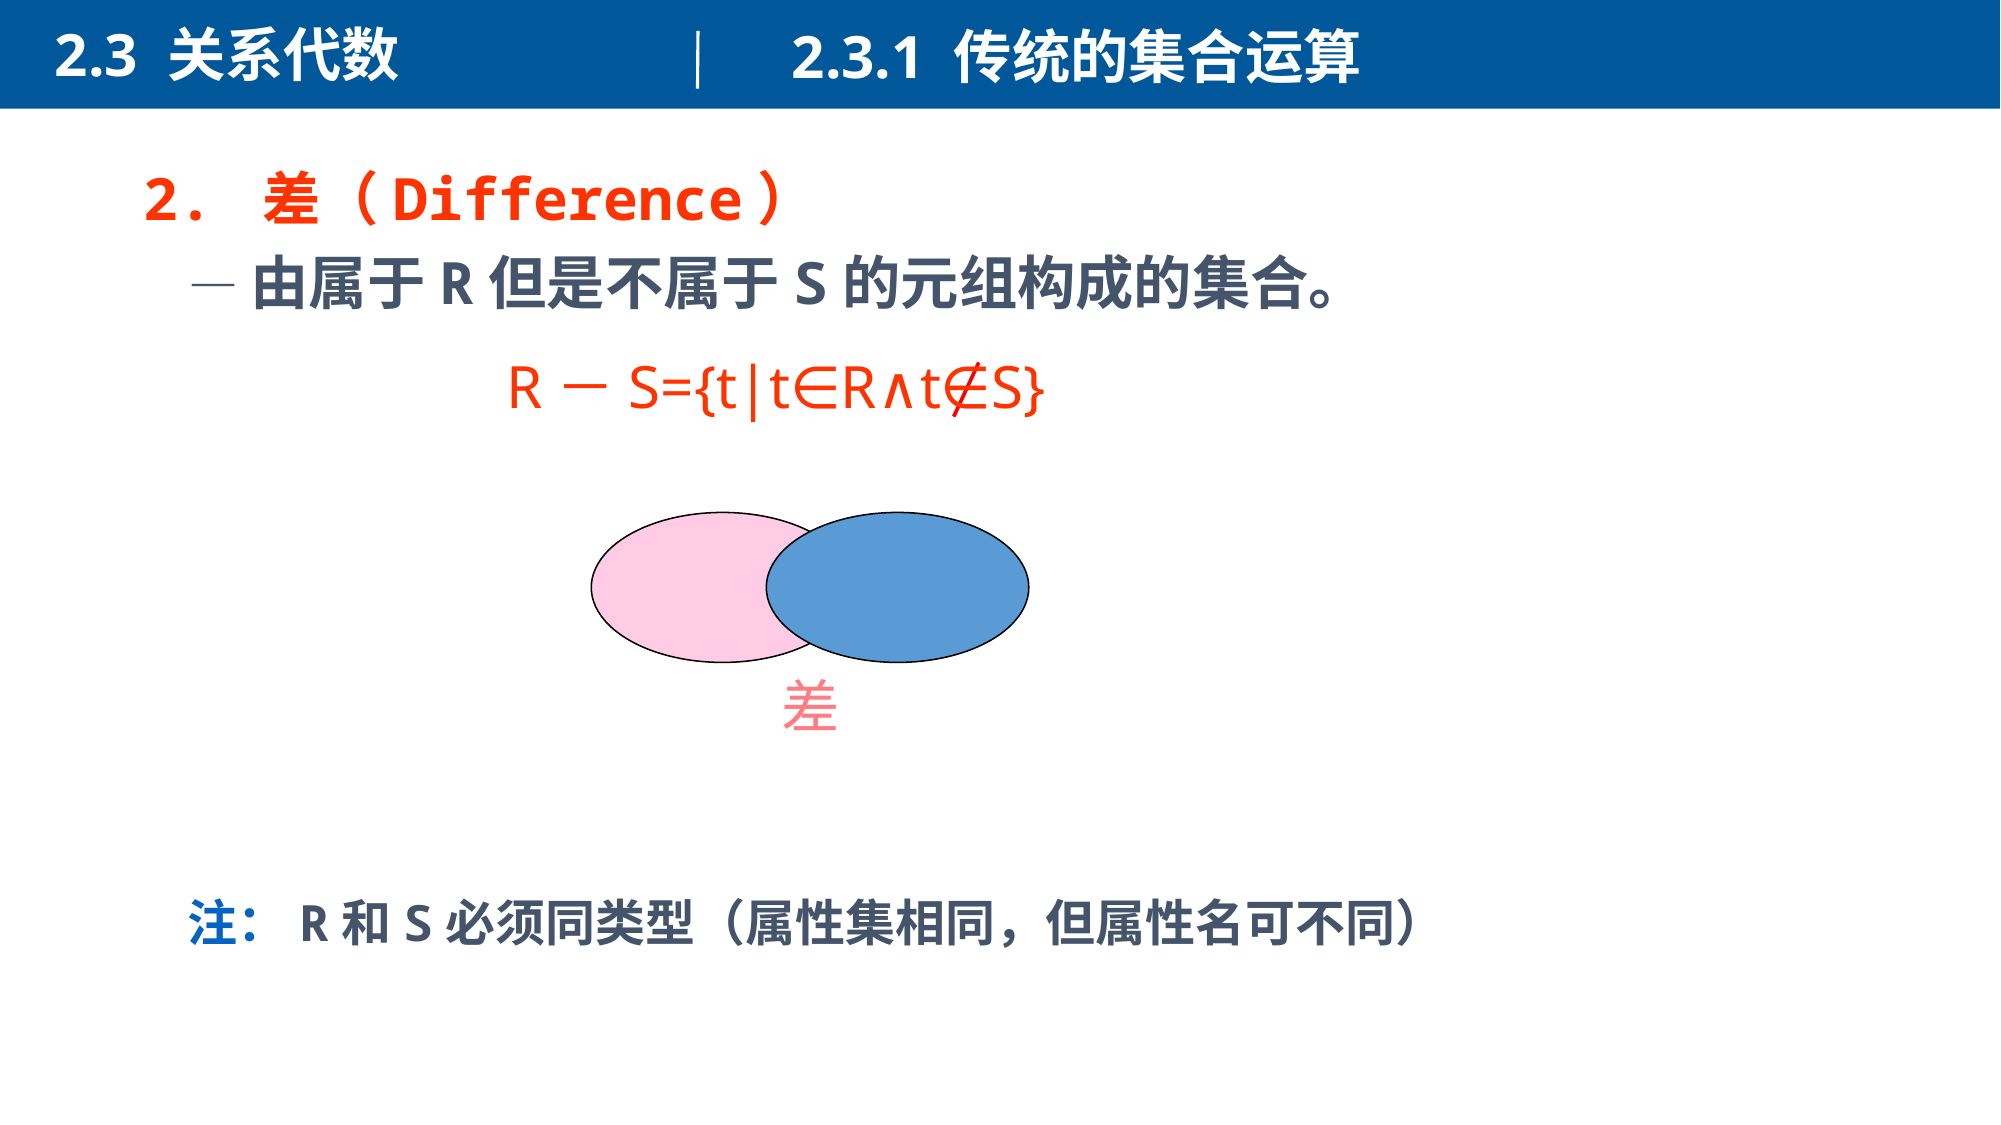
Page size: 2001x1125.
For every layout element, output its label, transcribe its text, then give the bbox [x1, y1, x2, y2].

text_box 2. 差（Difference） —由属于R但是不属于S的元组构成的集合。 [128, 162, 1404, 363]
text_box 2.3.1 传统的集合运算 [777, 12, 2000, 98]
text_box [0, 0, 2000, 109]
text_box 注：R和S必须同类型（属性集相同，但属性名可不同） [172, 884, 1461, 959]
text_box R－S={t|t∈R∧t∈S} [491, 342, 1062, 428]
text_box 2.3 关系代数 [40, 10, 870, 96]
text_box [591, 512, 1029, 748]
